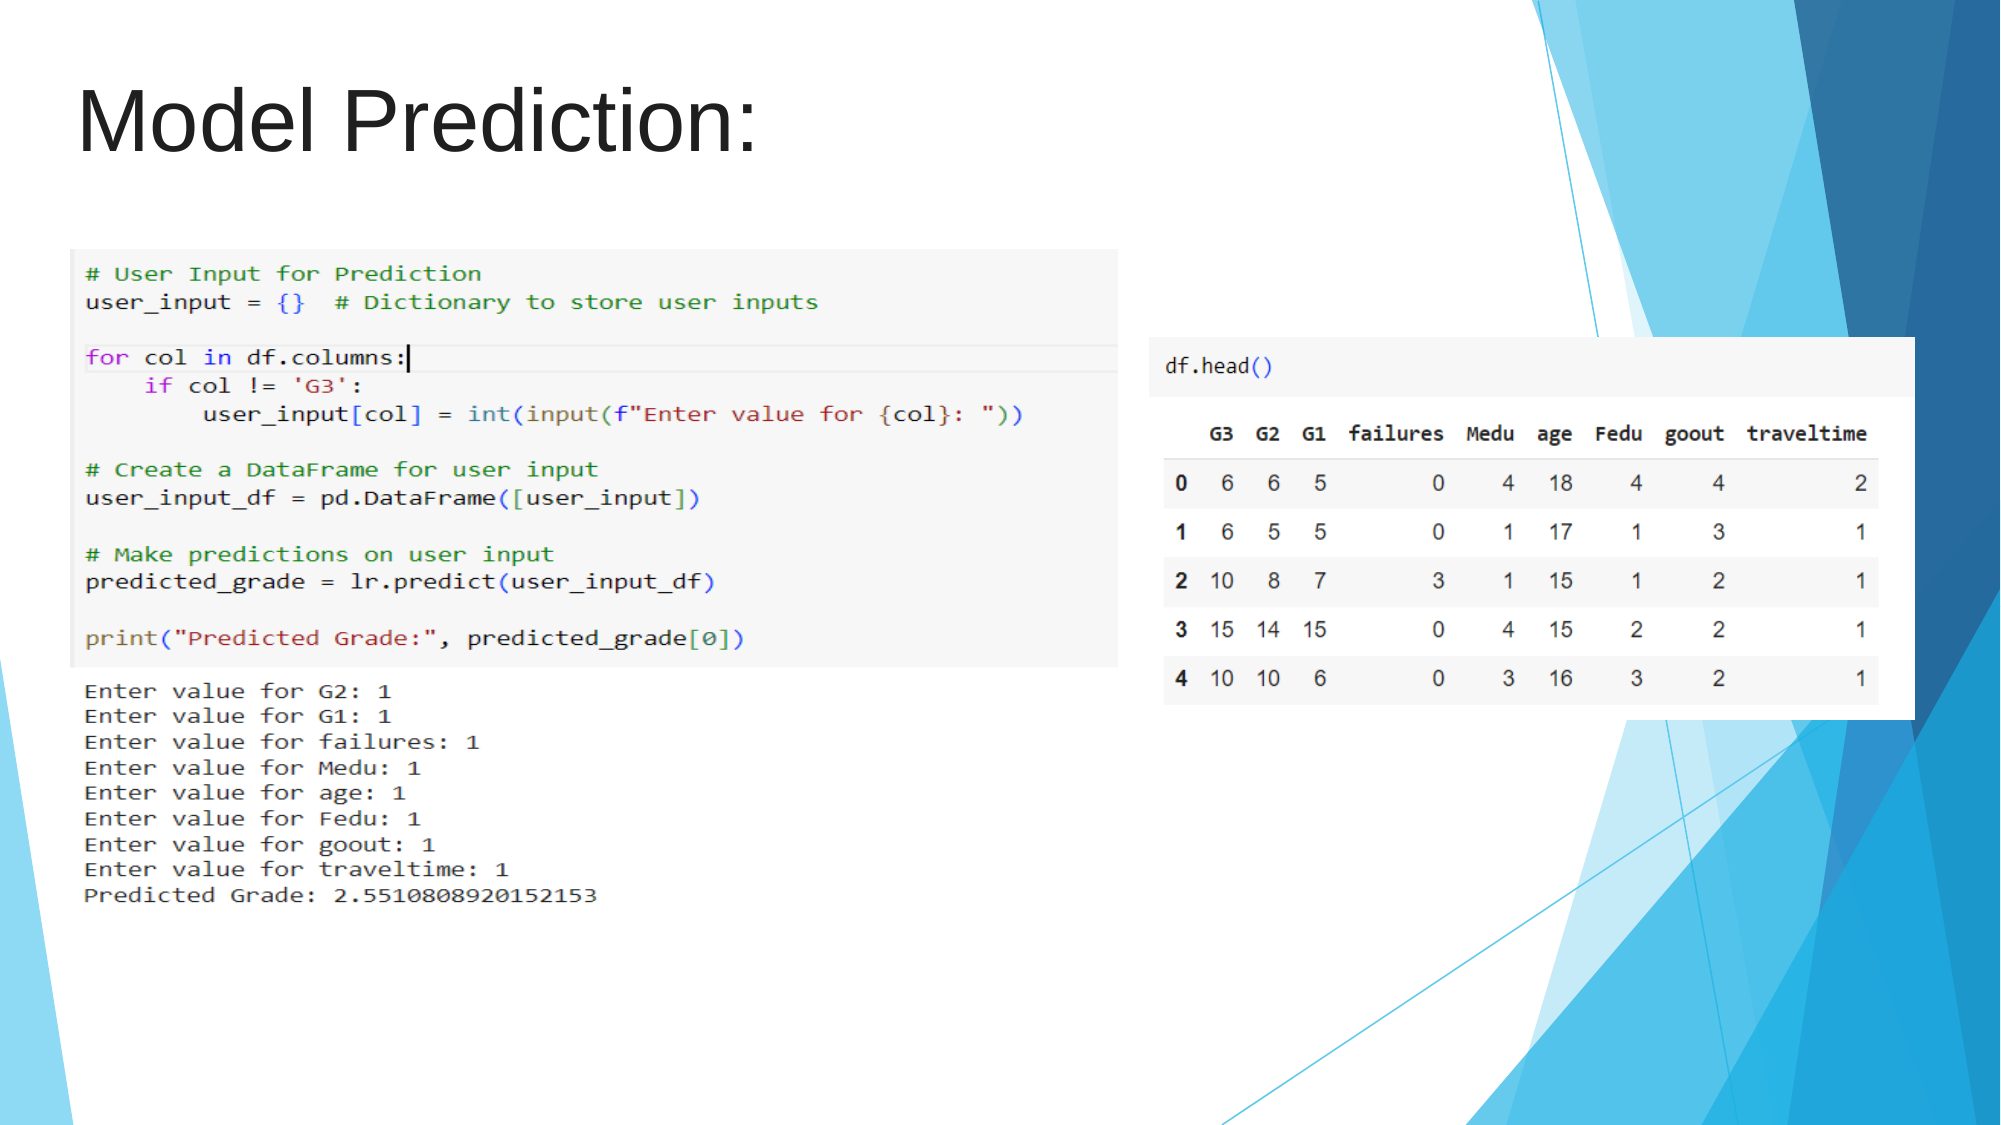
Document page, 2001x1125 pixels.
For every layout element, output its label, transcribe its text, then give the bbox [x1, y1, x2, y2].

title Model Prediction: [76, 62, 1502, 170]
picture [70, 249, 1118, 915]
picture [1149, 337, 1916, 721]
